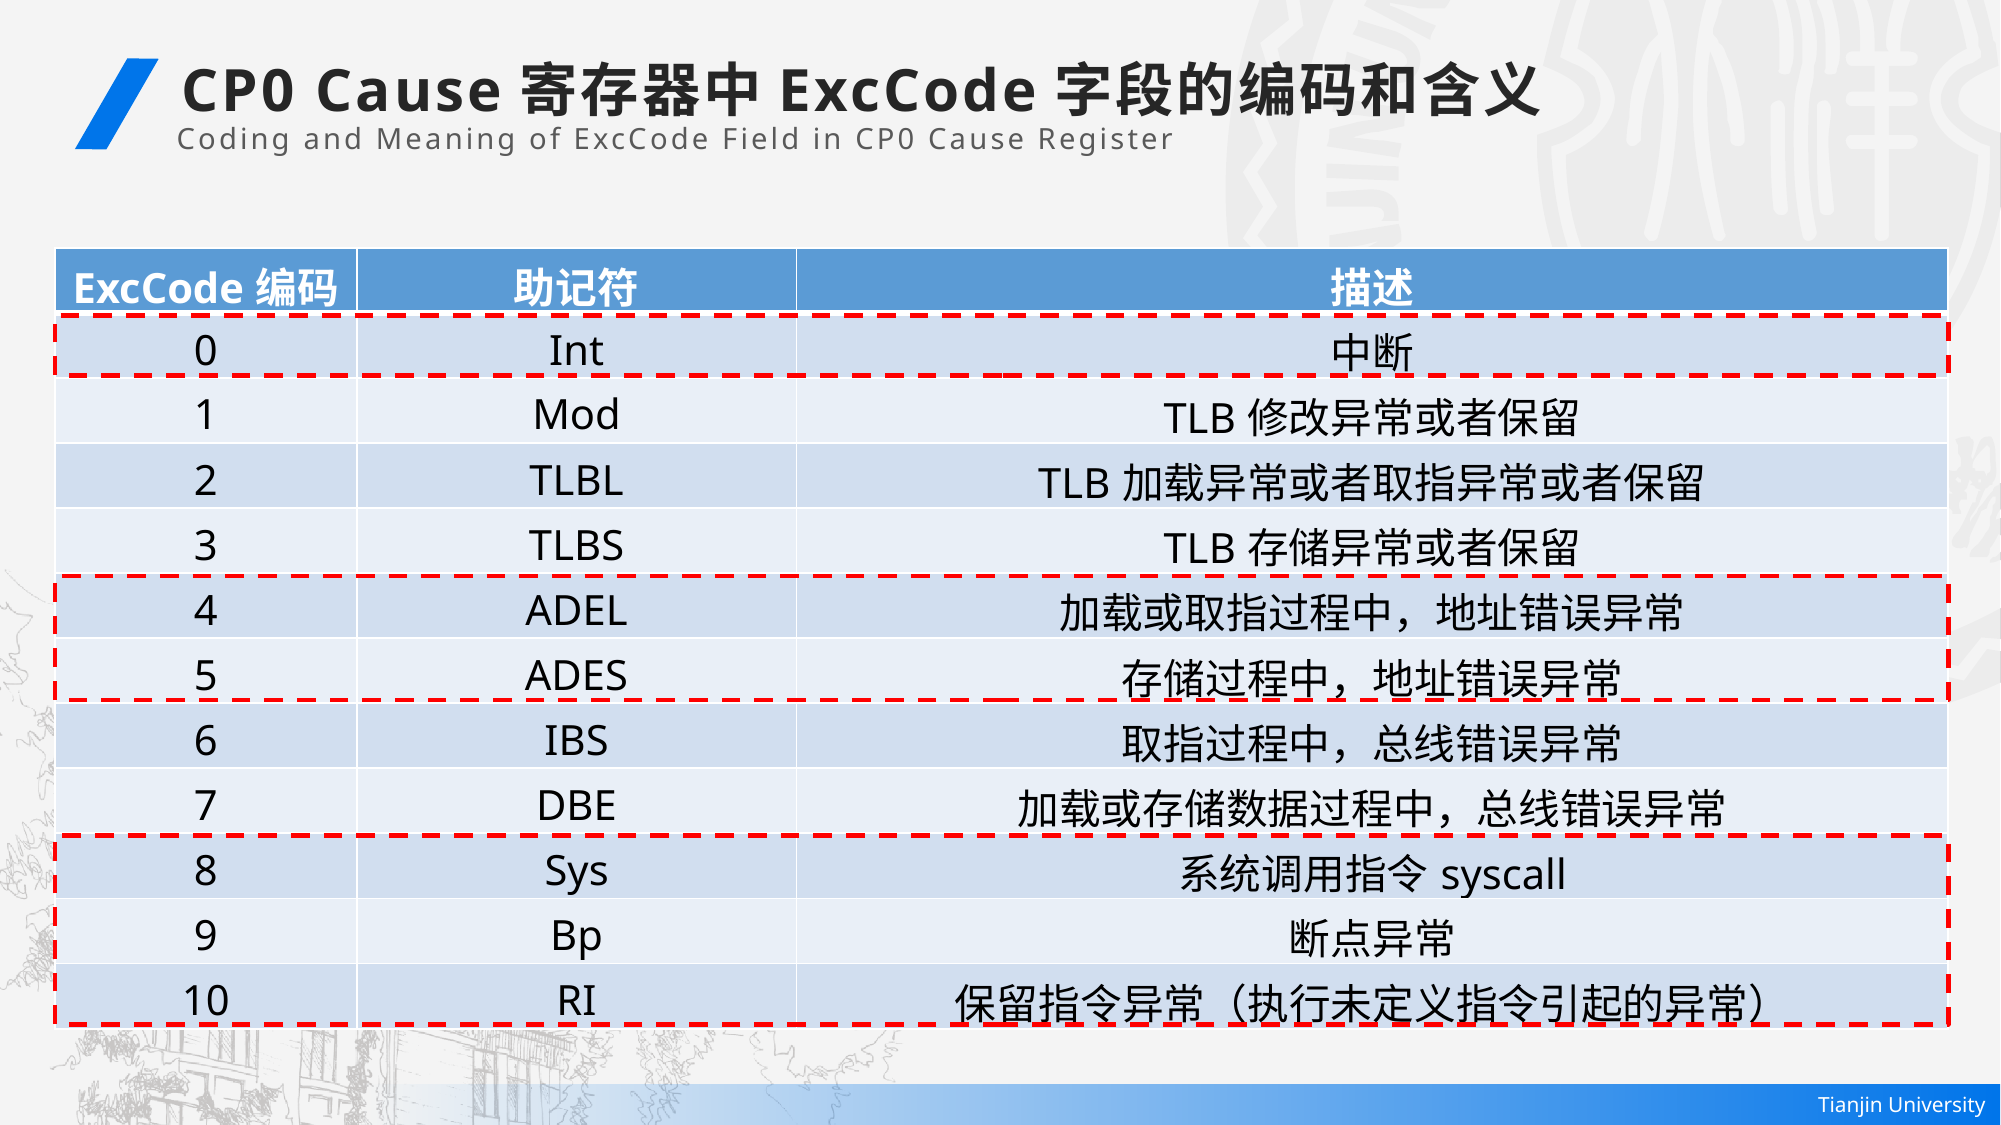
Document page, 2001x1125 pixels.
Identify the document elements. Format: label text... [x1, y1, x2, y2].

table_cell 取指过程中，总线错误异常 [797, 704, 1947, 767]
table_header 助记符 [358, 249, 796, 310]
text_box [54, 315, 1949, 376]
table_header 描述 [797, 249, 1947, 310]
table_cell TLBL [358, 444, 796, 507]
table_cell TLB修改异常或者保留 [797, 379, 1947, 442]
table_cell 1 [56, 379, 356, 442]
text_box [74, 119, 92, 150]
table_cell Mod [358, 379, 796, 442]
table_cell 加载或存储数据过程中，总线错误异常 [797, 769, 1947, 832]
table_cell TLBS [358, 509, 796, 572]
text_box [54, 575, 1949, 700]
table_cell 3 [56, 509, 356, 572]
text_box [92, 45, 1528, 164]
table_cell 6 [56, 704, 356, 767]
table_cell 7 [56, 769, 356, 832]
table_header ExcCode编码 [56, 249, 356, 310]
table_cell TLB存储异常或者保留 [797, 509, 1947, 572]
table_cell DBE [358, 769, 796, 832]
text_box [54, 835, 1949, 1025]
table_cell TLB加载异常或者取指异常或者保留 [797, 444, 1947, 507]
table_cell IBS [358, 704, 796, 767]
table_cell 2 [56, 444, 356, 507]
